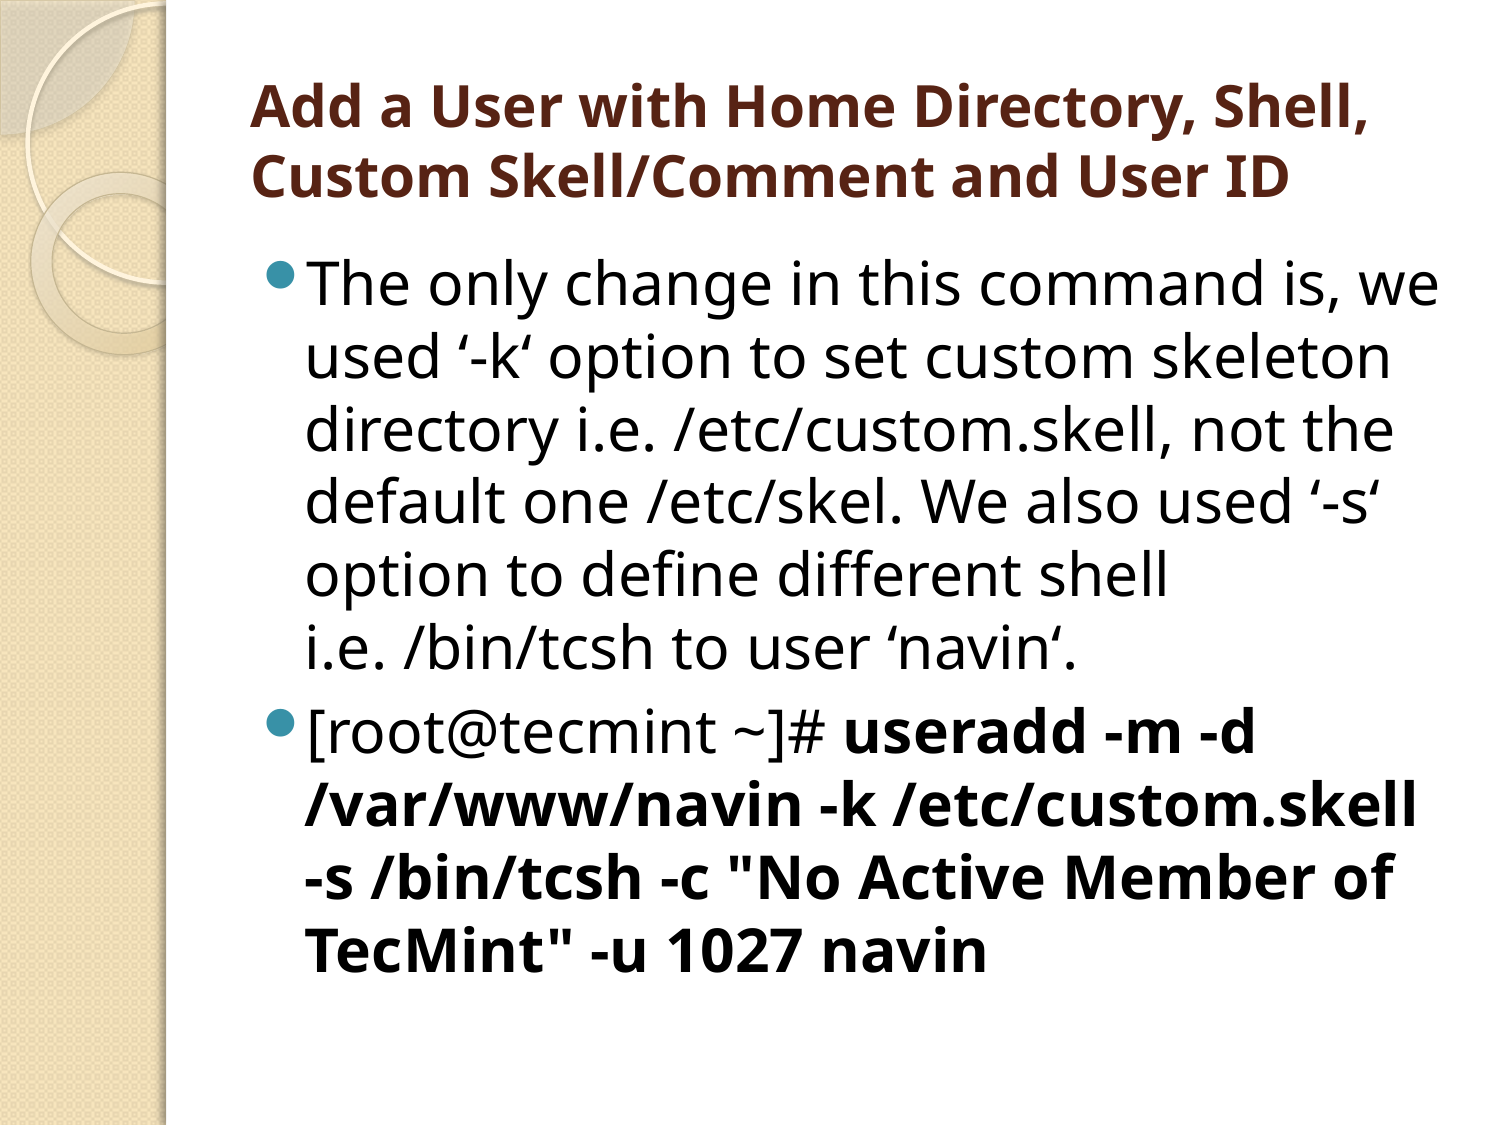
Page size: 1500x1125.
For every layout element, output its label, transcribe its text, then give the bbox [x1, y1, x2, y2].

title Add a User with Home Directory, Shell, Custom Skell/Comment and User ID [235, 45, 1466, 233]
list The only change in this command is, we used ‘-k‘ option to set custom skeleton directory i.e. /etc/custom.skell, not the default one /etc/skel. We also used ‘-s‘ option to define different shell i.e. /bin/tcsh to user ‘navin‘. [root@tecmint ~]# useradd -m -d /var/www/navin -k /etc/custom.skell -s /bin/tcsh -c "No Active Member of TecMint" -u 1027 navin [235, 237, 1466, 1025]
